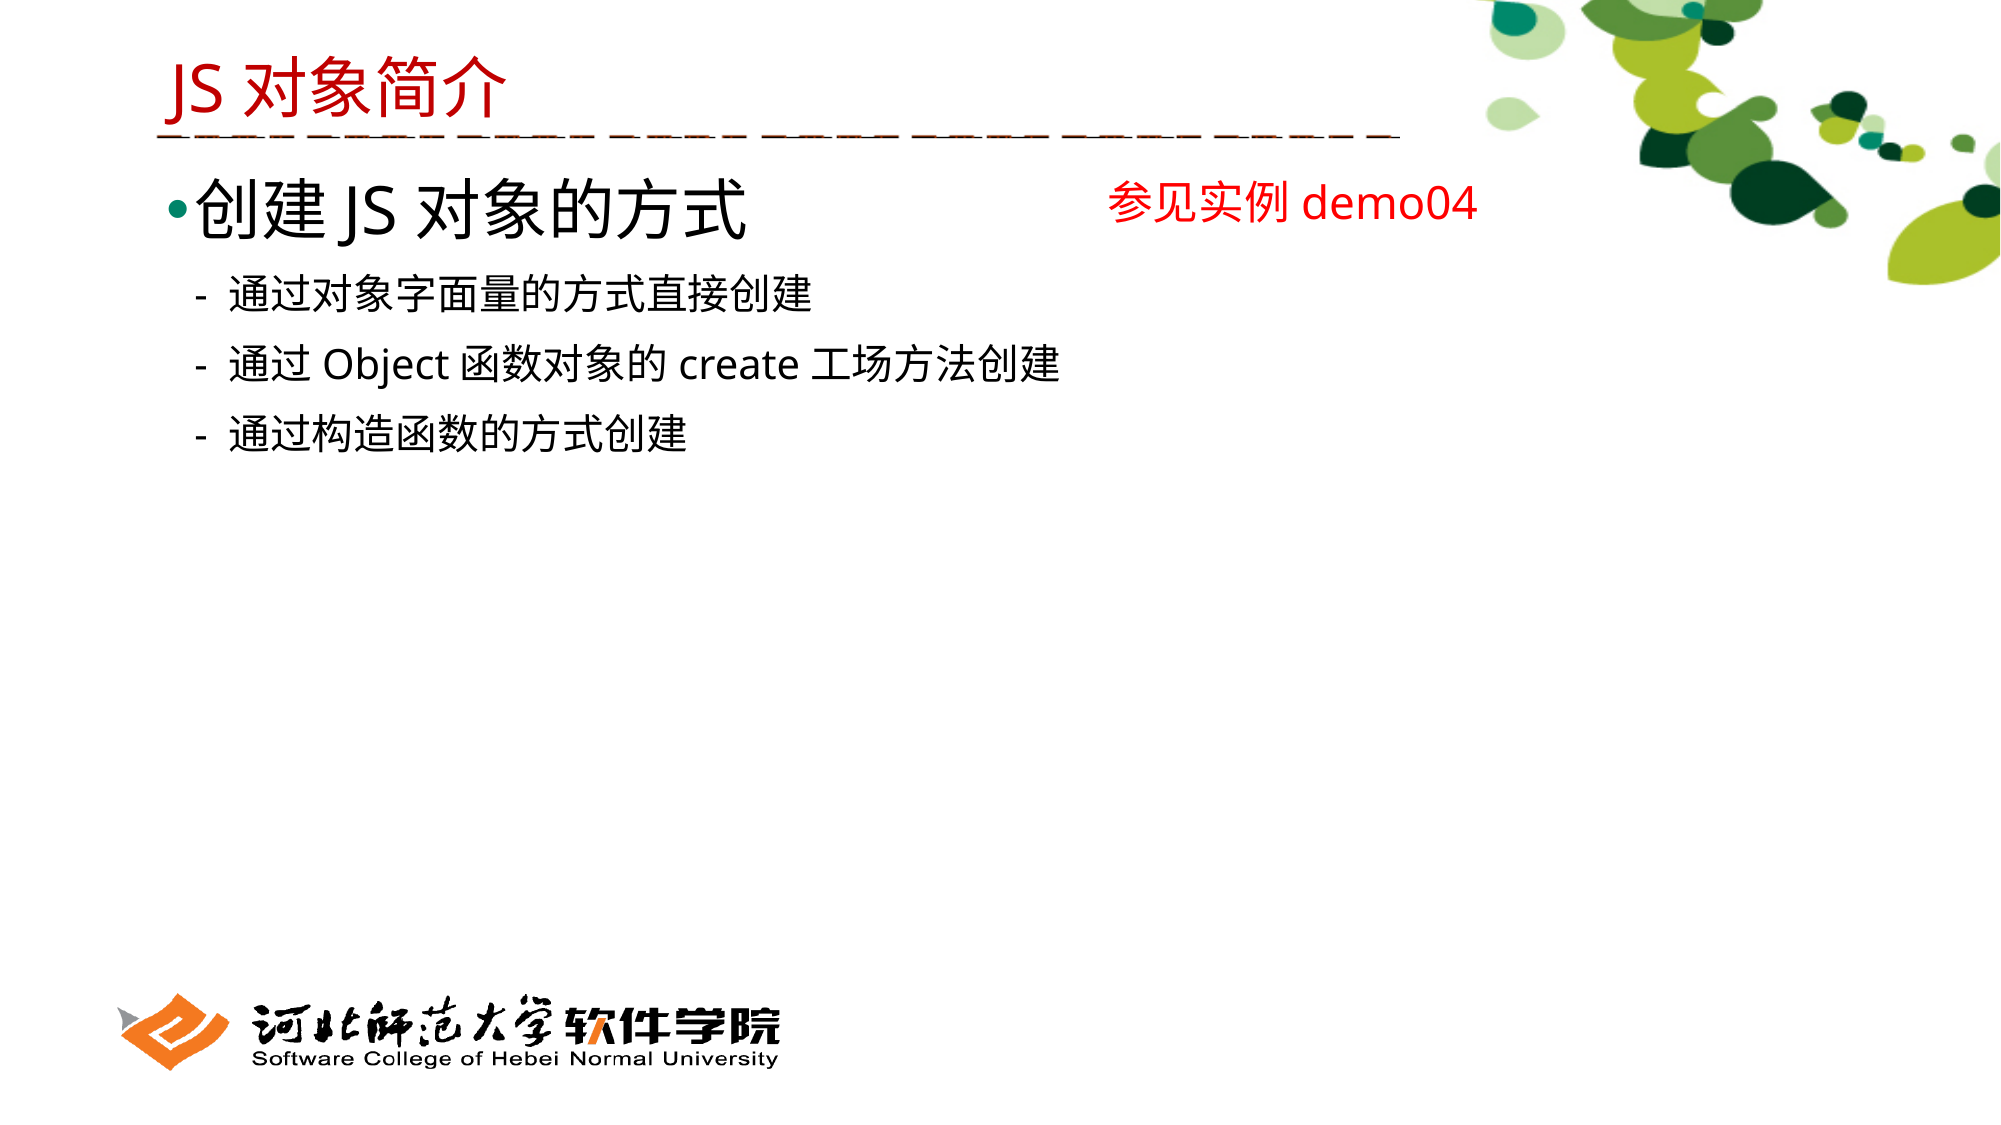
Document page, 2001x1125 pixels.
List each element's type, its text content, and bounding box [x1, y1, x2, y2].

list 创建JS对象的方式 - 通过对象字面量的方式直接创建 - 通过Object函数对象的create工场方法创建 - 通过构造函数的方式创建 [152, 128, 1858, 991]
text_box 参见实例demo04 [1092, 166, 1500, 237]
list JS对象简介 [155, 38, 1806, 120]
picture [0, 0, 2001, 1125]
